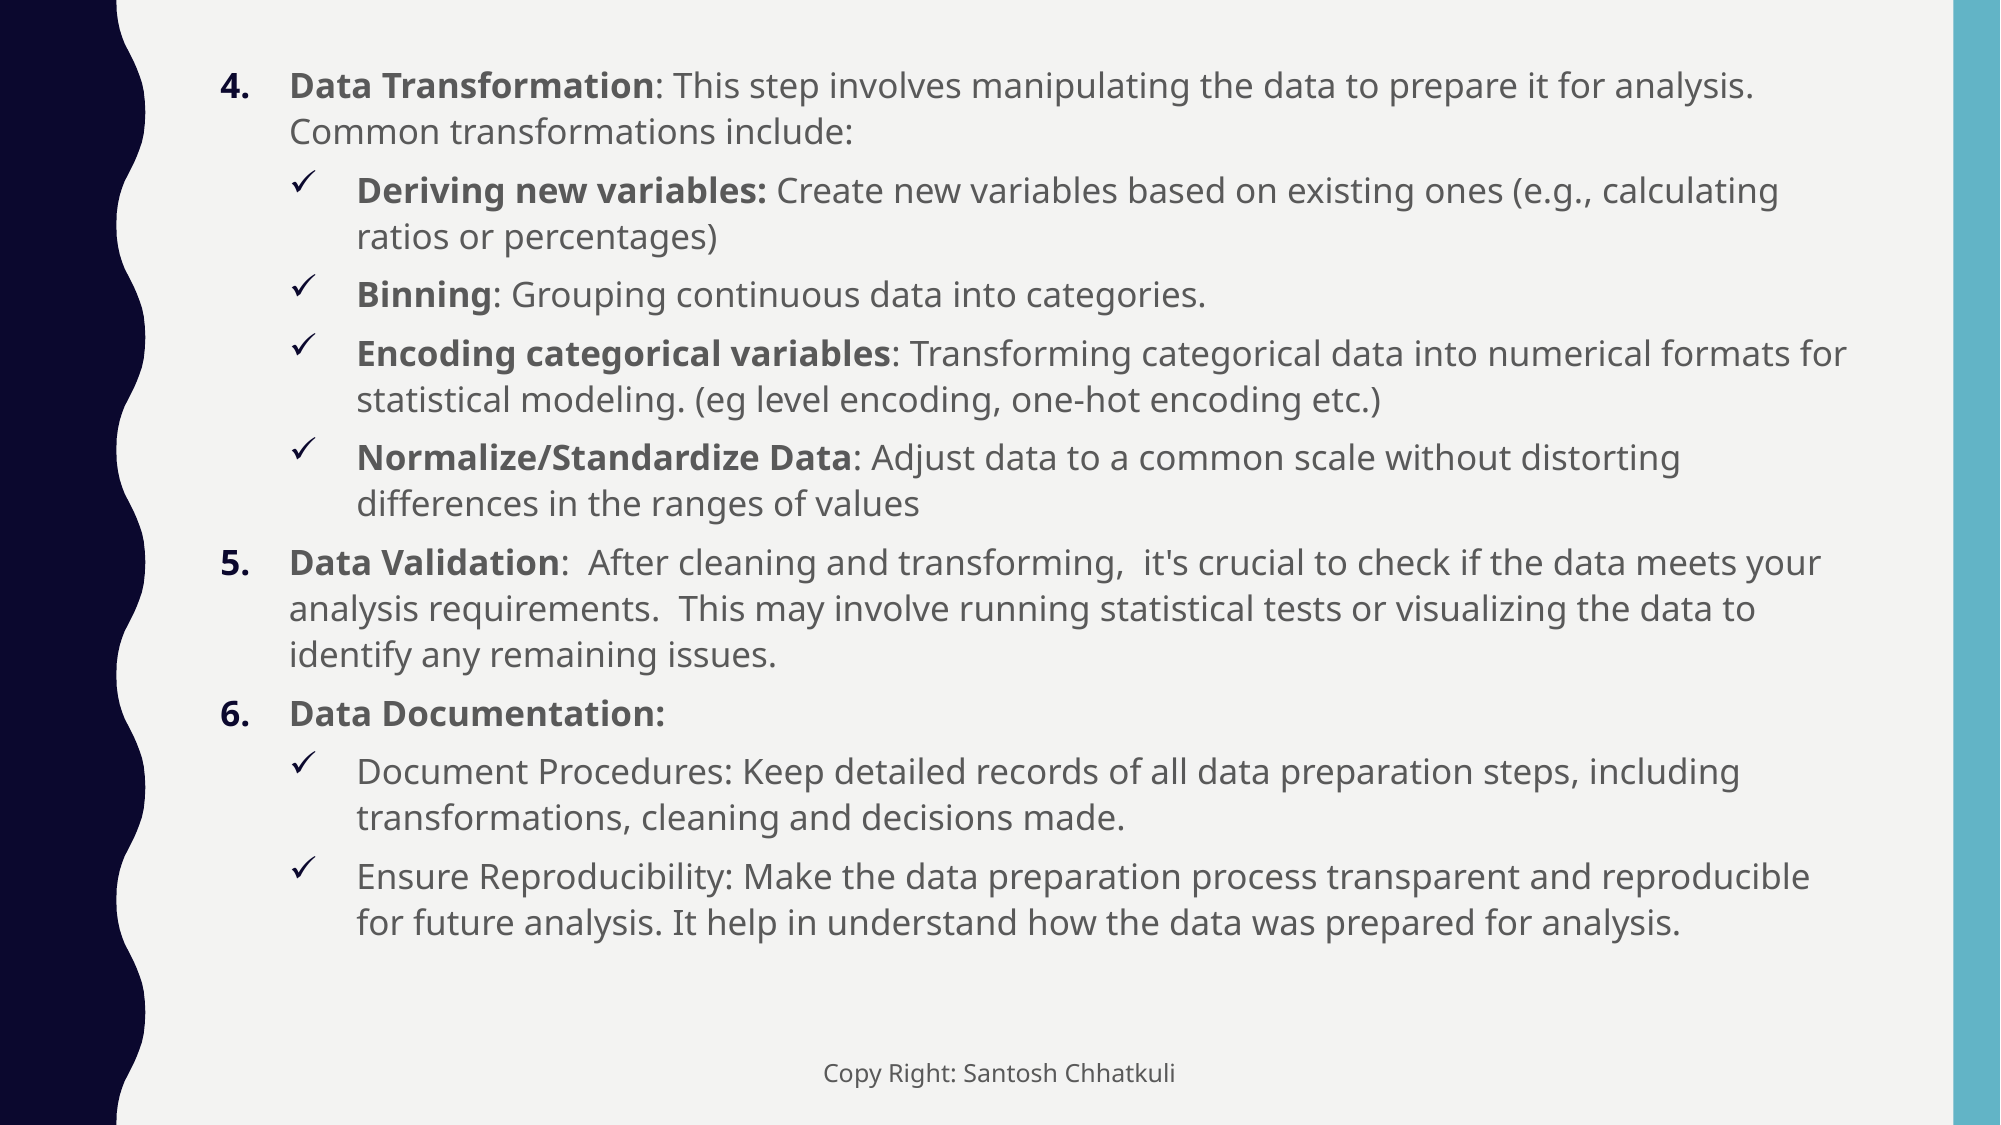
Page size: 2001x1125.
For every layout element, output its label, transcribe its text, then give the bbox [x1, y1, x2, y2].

footer Copy Right: Santosh Chhatkuli [662, 1045, 1338, 1103]
list Data Transformation: This step involves manipulating the data to prepare it for analysis. Common transformations include: Deriving new variables: Create new variables based on existing ones (e.g., calculating ratios or percentages) Binning: Grouping continuous data into categories. Encoding categorical variables: Transforming categorical data into numerical formats for statistical modeling. (eg level encoding, one-hot encoding etc.) Normalize/Standardize Data: Adjust data to a common scale without distorting differences in the ranges of values Data Validation: After cleaning and transforming, it's crucial to check if the data meets your analysis requirements. This may involve running statistical tests or visualizing the data to identify any remaining issues. Data Documentation: Document Procedures: Keep detailed records of all data preparation steps, including transformations, cleaning and decisions made. Ensure Reproducibility: Make the data preparation process transparent and reproducible for future analysis. It help in understand how the data was prepared for analysis. [205, 51, 1875, 965]
